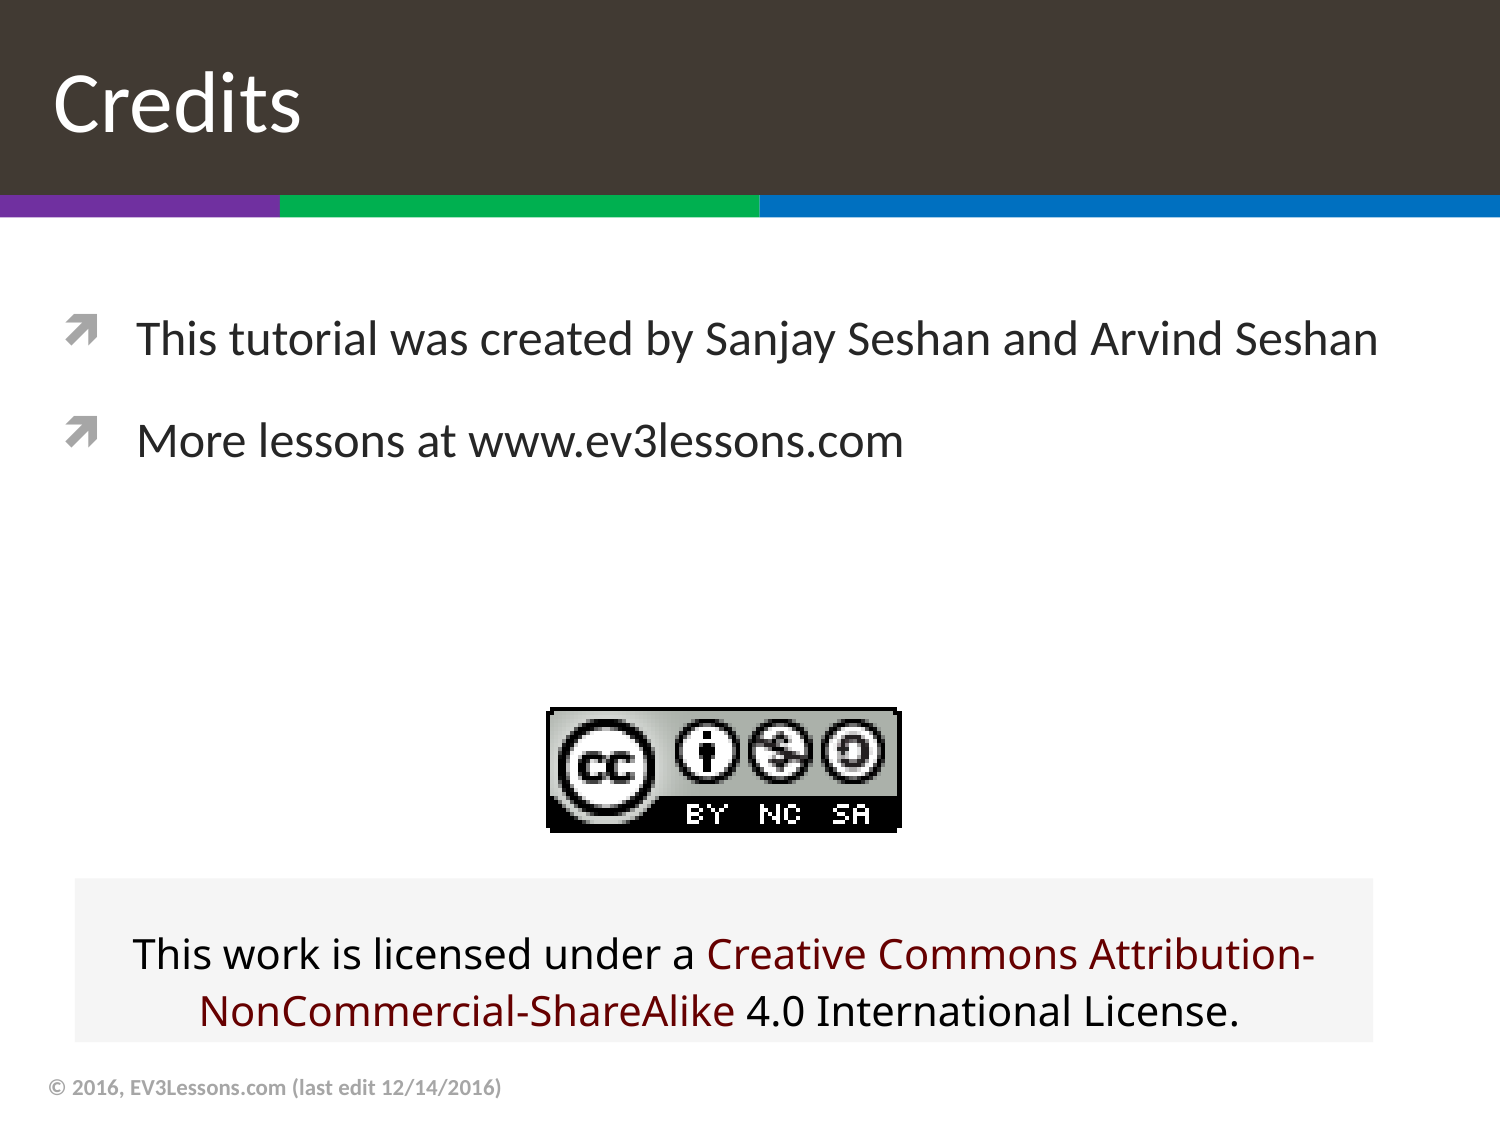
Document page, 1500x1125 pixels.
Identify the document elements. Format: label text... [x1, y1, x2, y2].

text_box This work is licensed under a Creative Commons Attribution-NonCommercial-ShareAlike 4.0 International License. [74, 878, 1374, 1043]
list This tutorial was created by Sanjay Seshan and Arvind Seshan More lessons at www.ev3lessons.com [46, 298, 1454, 1005]
footer © 2016, EV3Lessons.com (last edit 12/14/2016) [32, 1055, 1038, 1116]
picture [546, 707, 902, 834]
title Credits [0, 0, 1500, 195]
